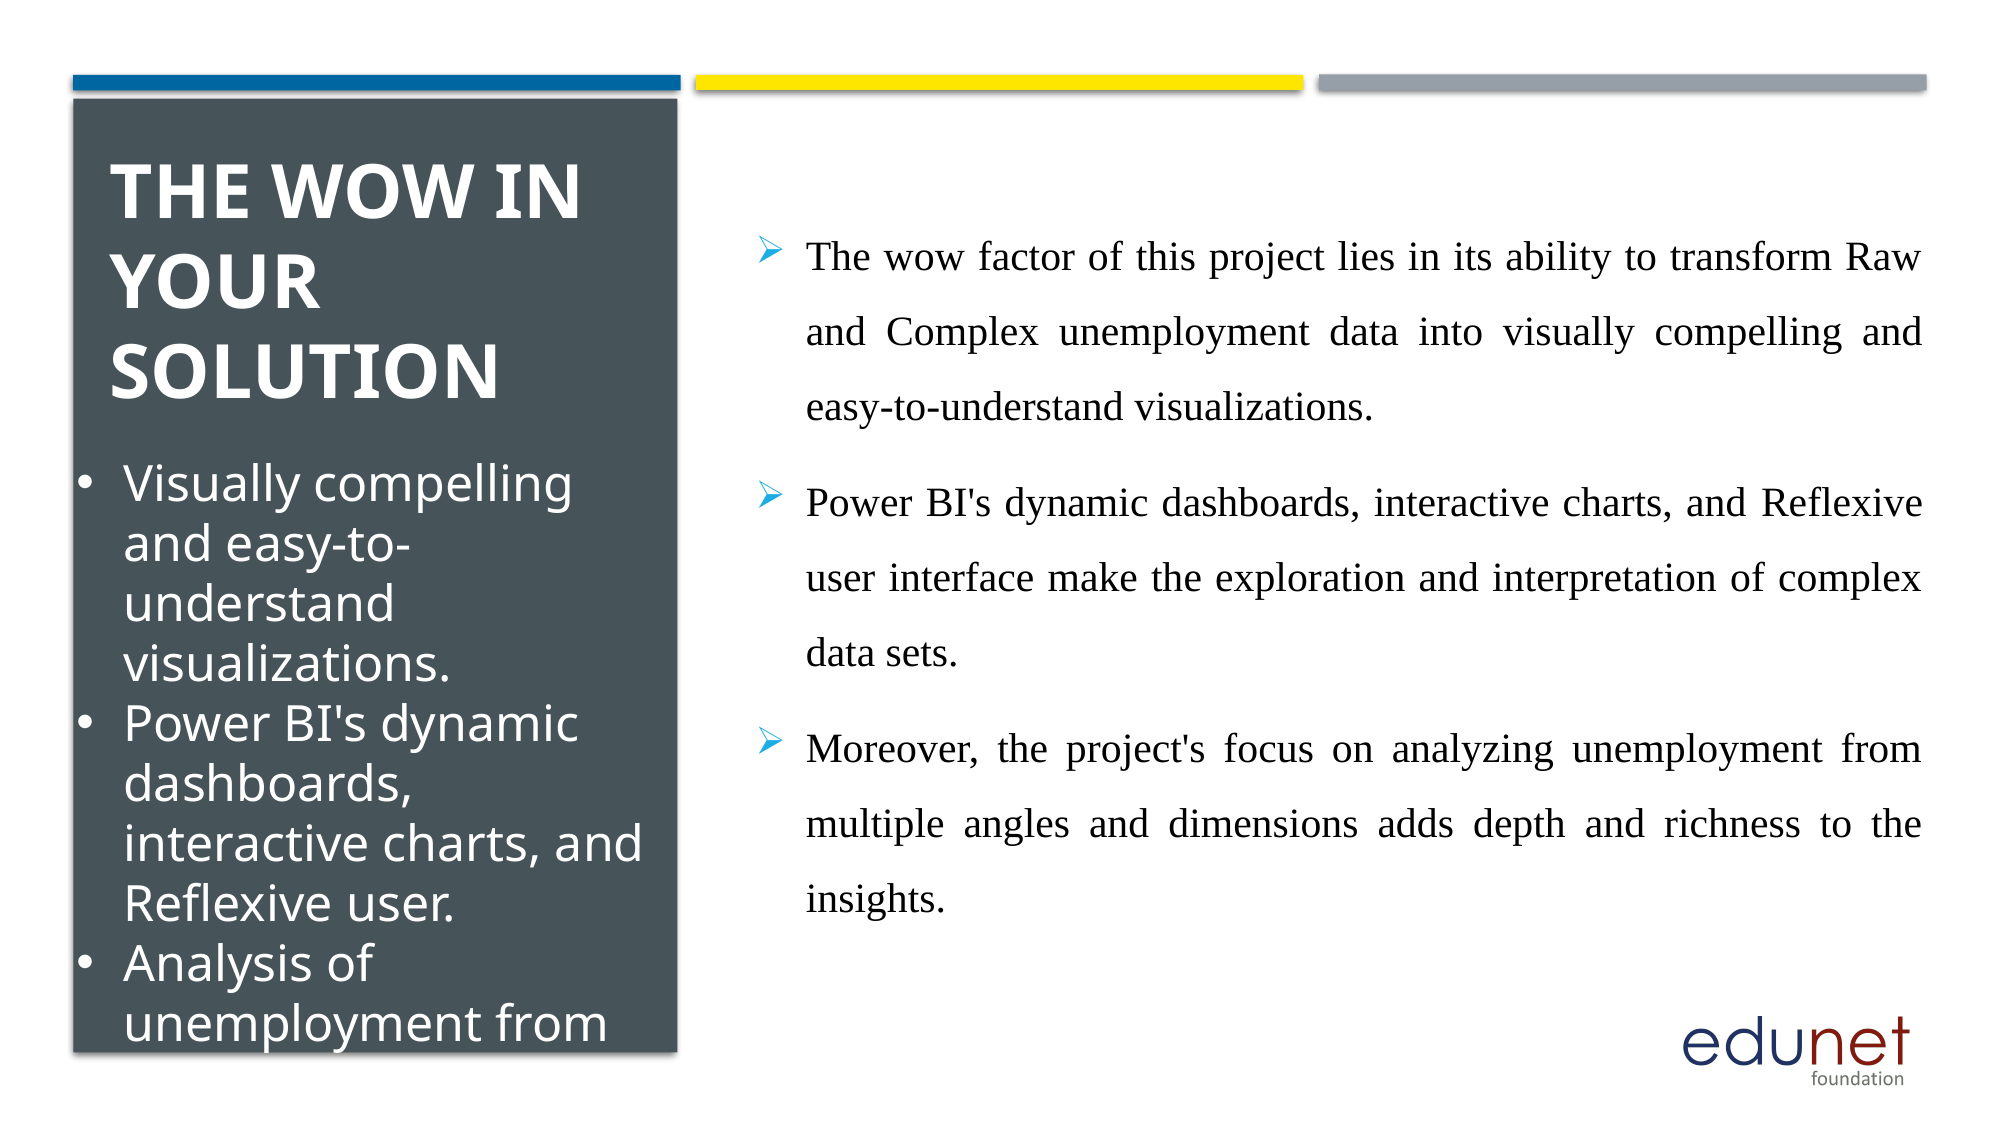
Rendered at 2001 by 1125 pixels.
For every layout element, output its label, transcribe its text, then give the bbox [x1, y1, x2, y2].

picture [1678, 1013, 1912, 1090]
list The wow factor of this project lies in its ability to transform Raw and Complex unemployment data into visually compelling and easy-to-understand visualizations. Power BI's dynamic dashboards, interactive charts, and Reflexive user interface make the exploration and interpretation of complex data sets. Moreover, the project's focus on analyzing unemployment from multiple angles and dimensions adds depth and richness to the insights. [740, 166, 1939, 958]
text_box Visually compelling and easy-to-understand visualizations. Power BI's dynamic dashboards, interactive charts, and Reflexive user. Analysis of unemployment from multiple angles and dimensions. [61, 443, 678, 1125]
title THE WOW in your solution [94, 139, 678, 422]
